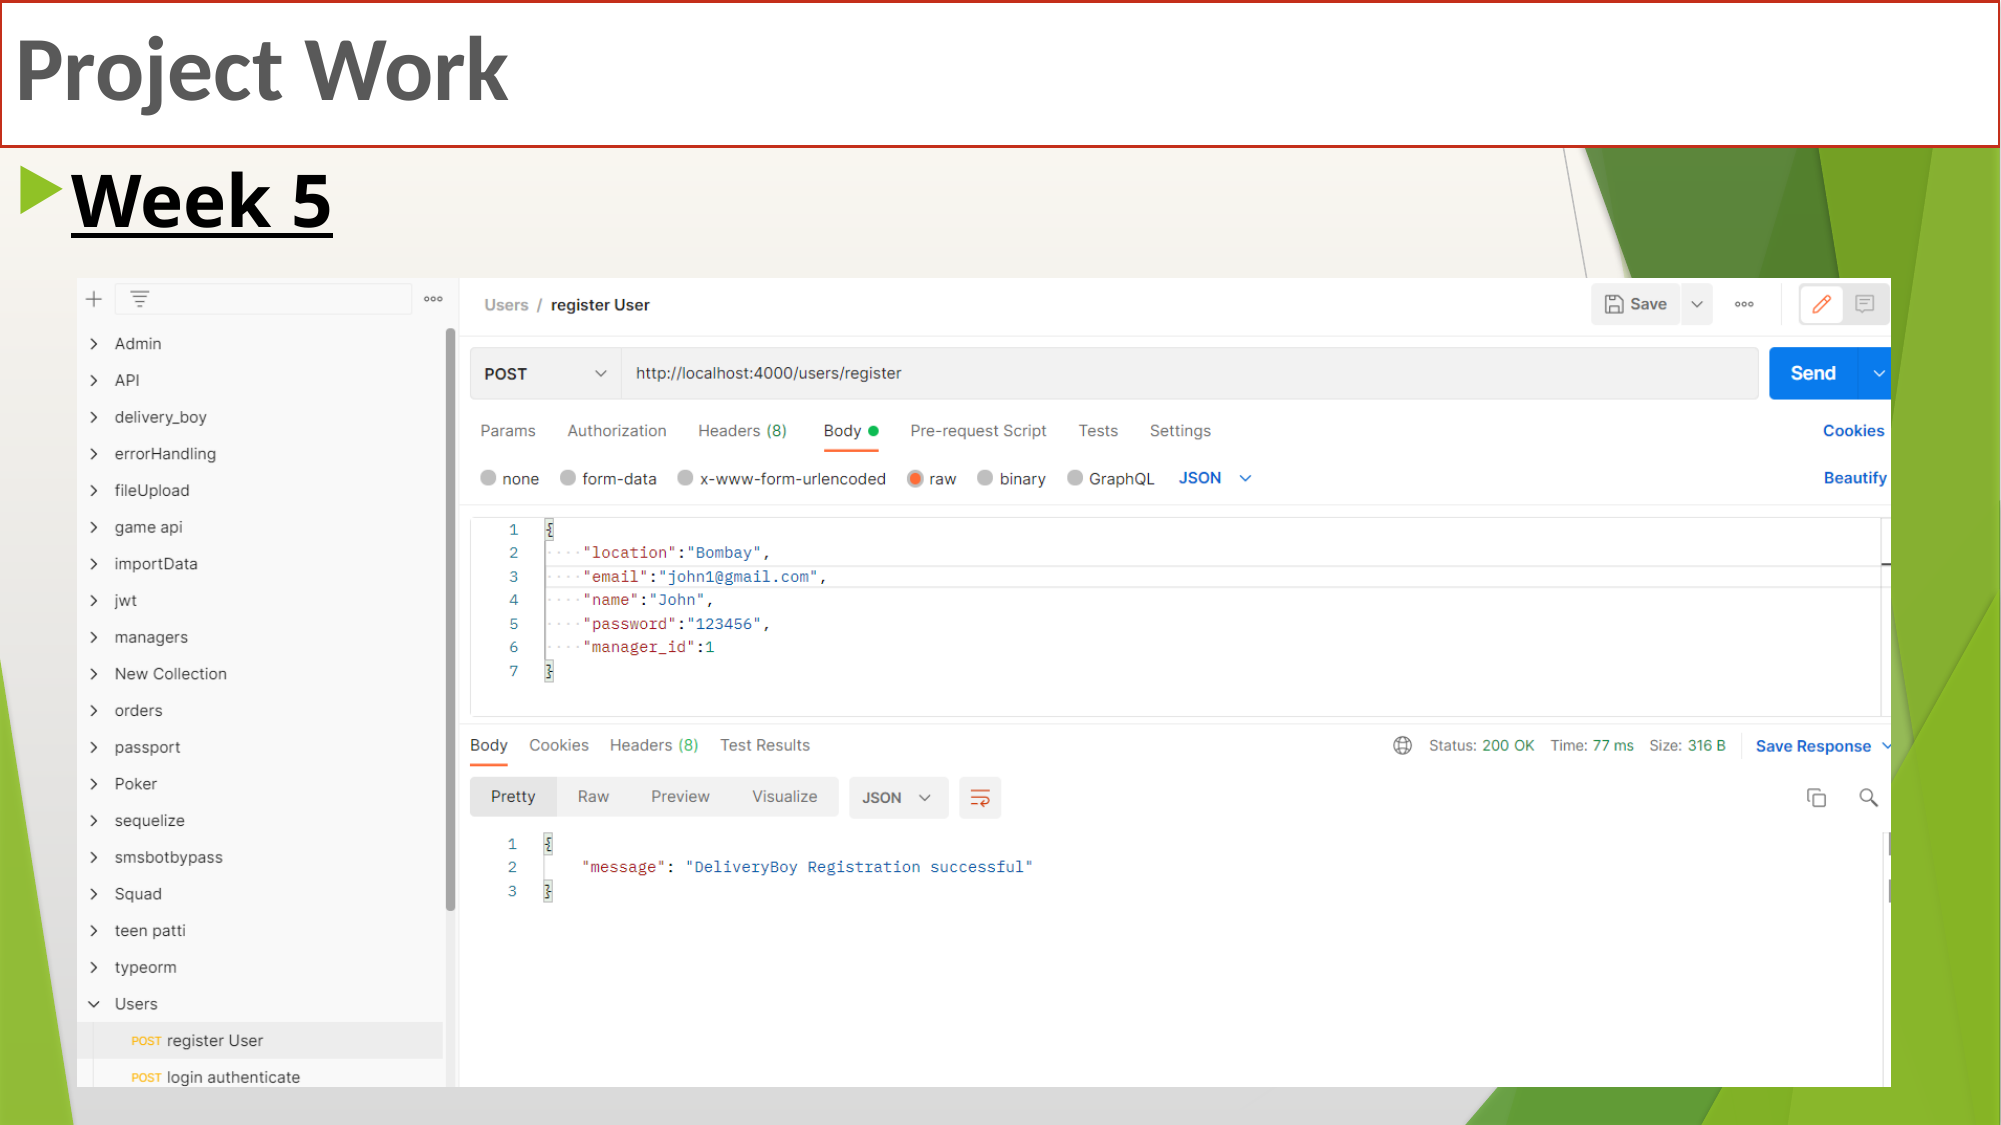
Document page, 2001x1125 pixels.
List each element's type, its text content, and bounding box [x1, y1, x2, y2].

list Week 5 [0, 146, 2000, 1125]
picture [77, 277, 1892, 1088]
title Project Work [0, 0, 2000, 146]
